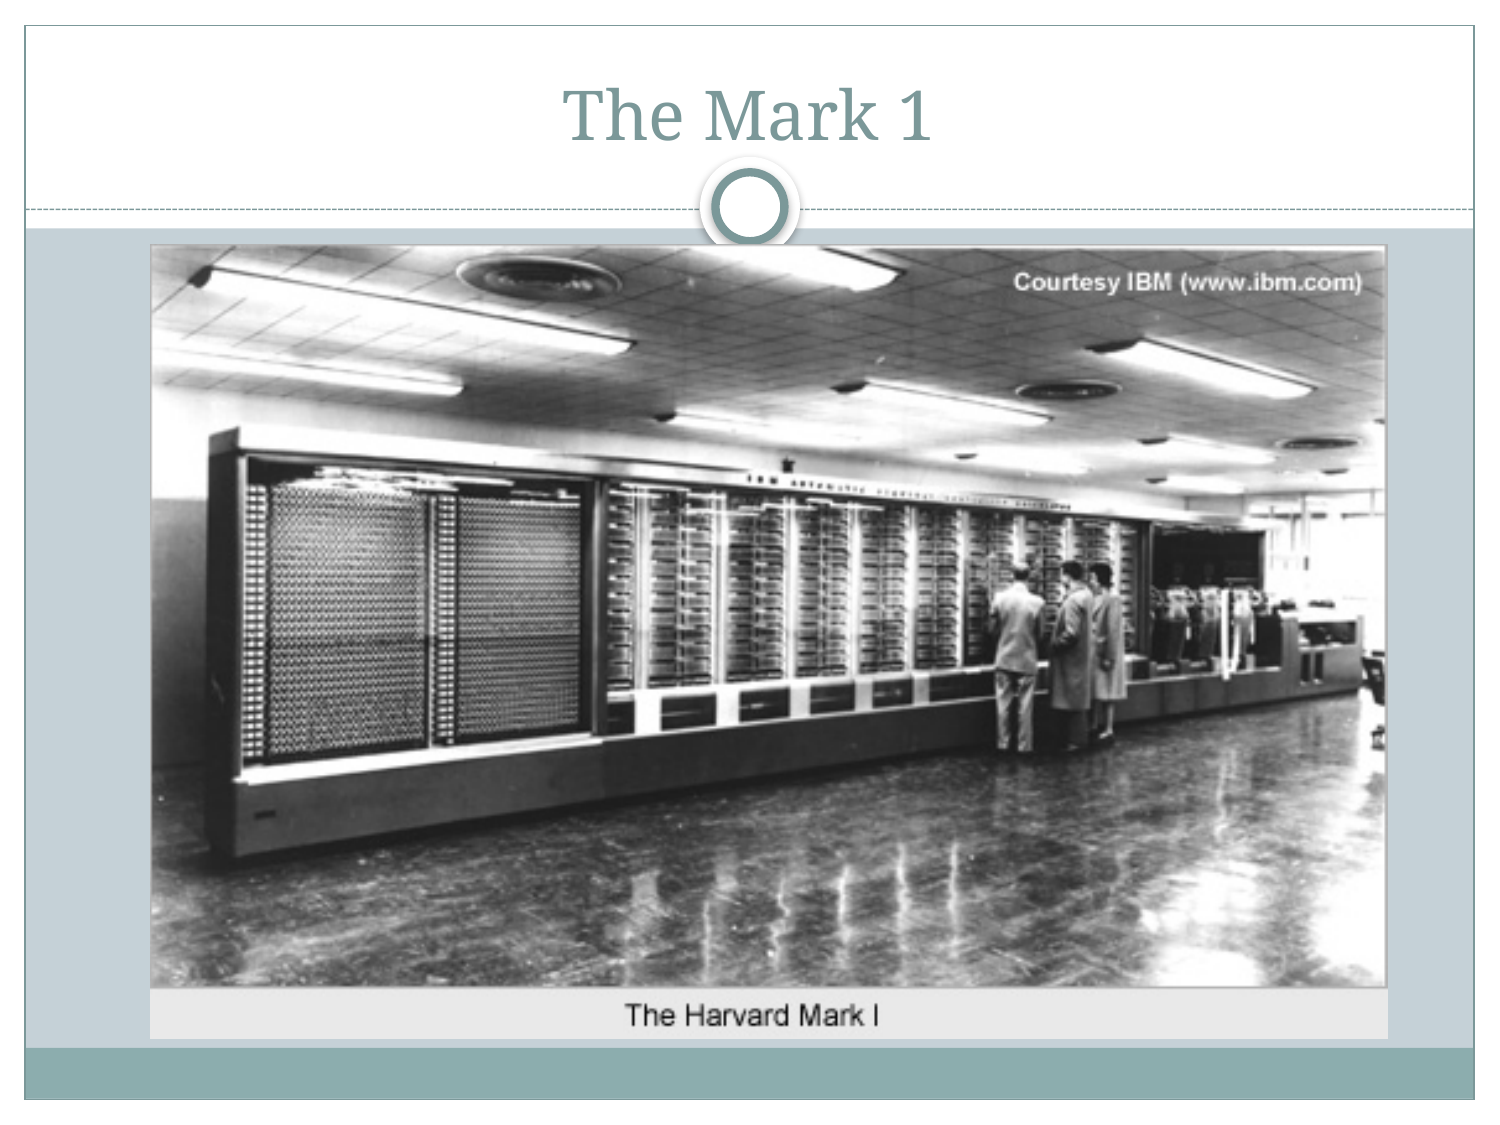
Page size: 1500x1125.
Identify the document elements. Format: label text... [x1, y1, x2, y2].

title The Mark 1 [49, 37, 1450, 162]
picture [149, 244, 1388, 1040]
